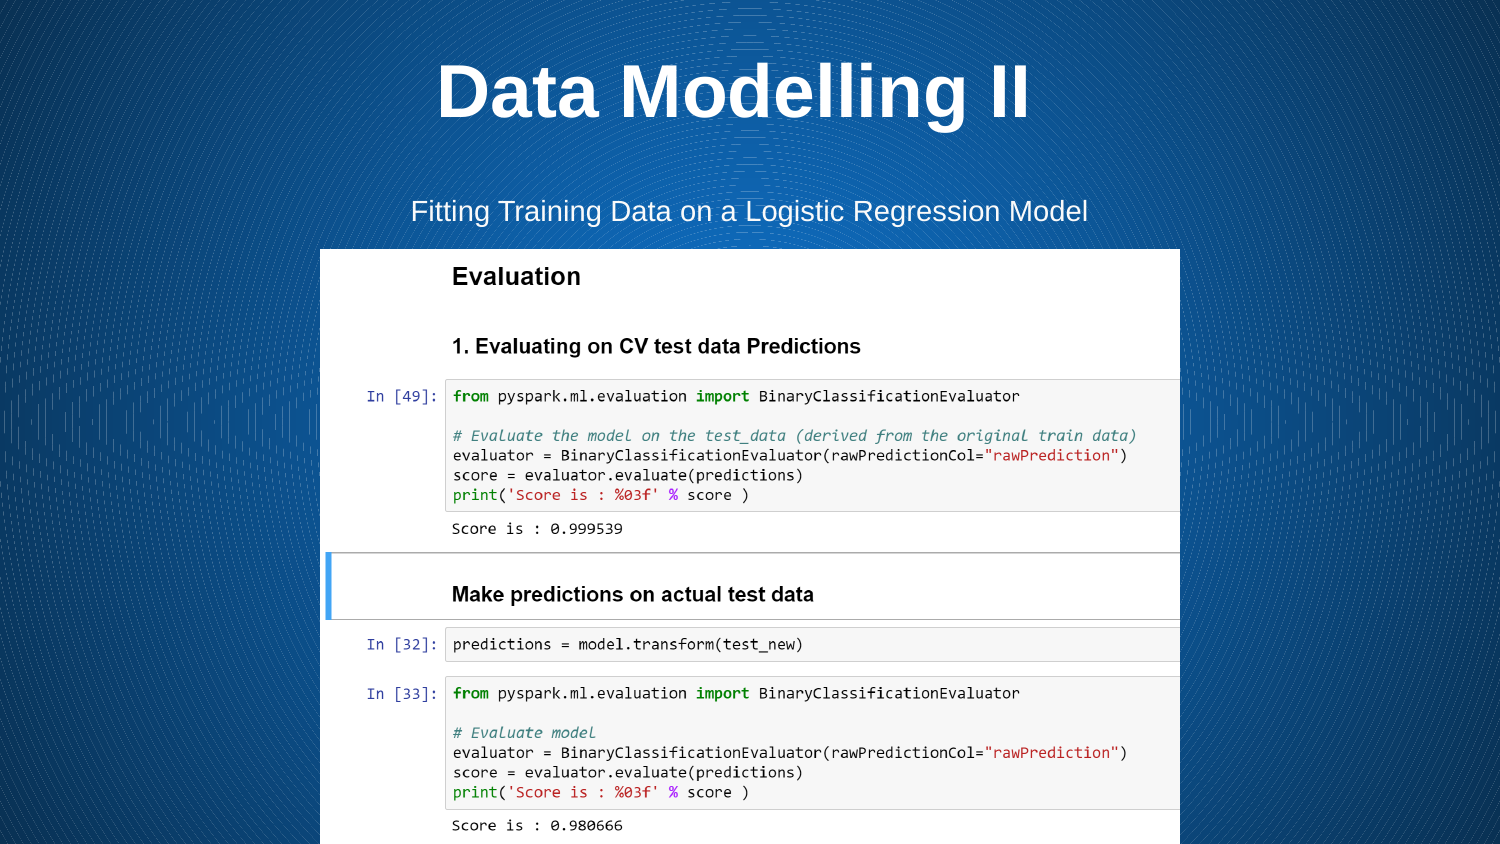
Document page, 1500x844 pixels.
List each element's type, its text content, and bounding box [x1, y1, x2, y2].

picture [320, 249, 1180, 844]
text_box Data Modelling II [421, 27, 1228, 186]
text_box Fitting Training Data on a Logistic Regression Model [356, 177, 1144, 248]
